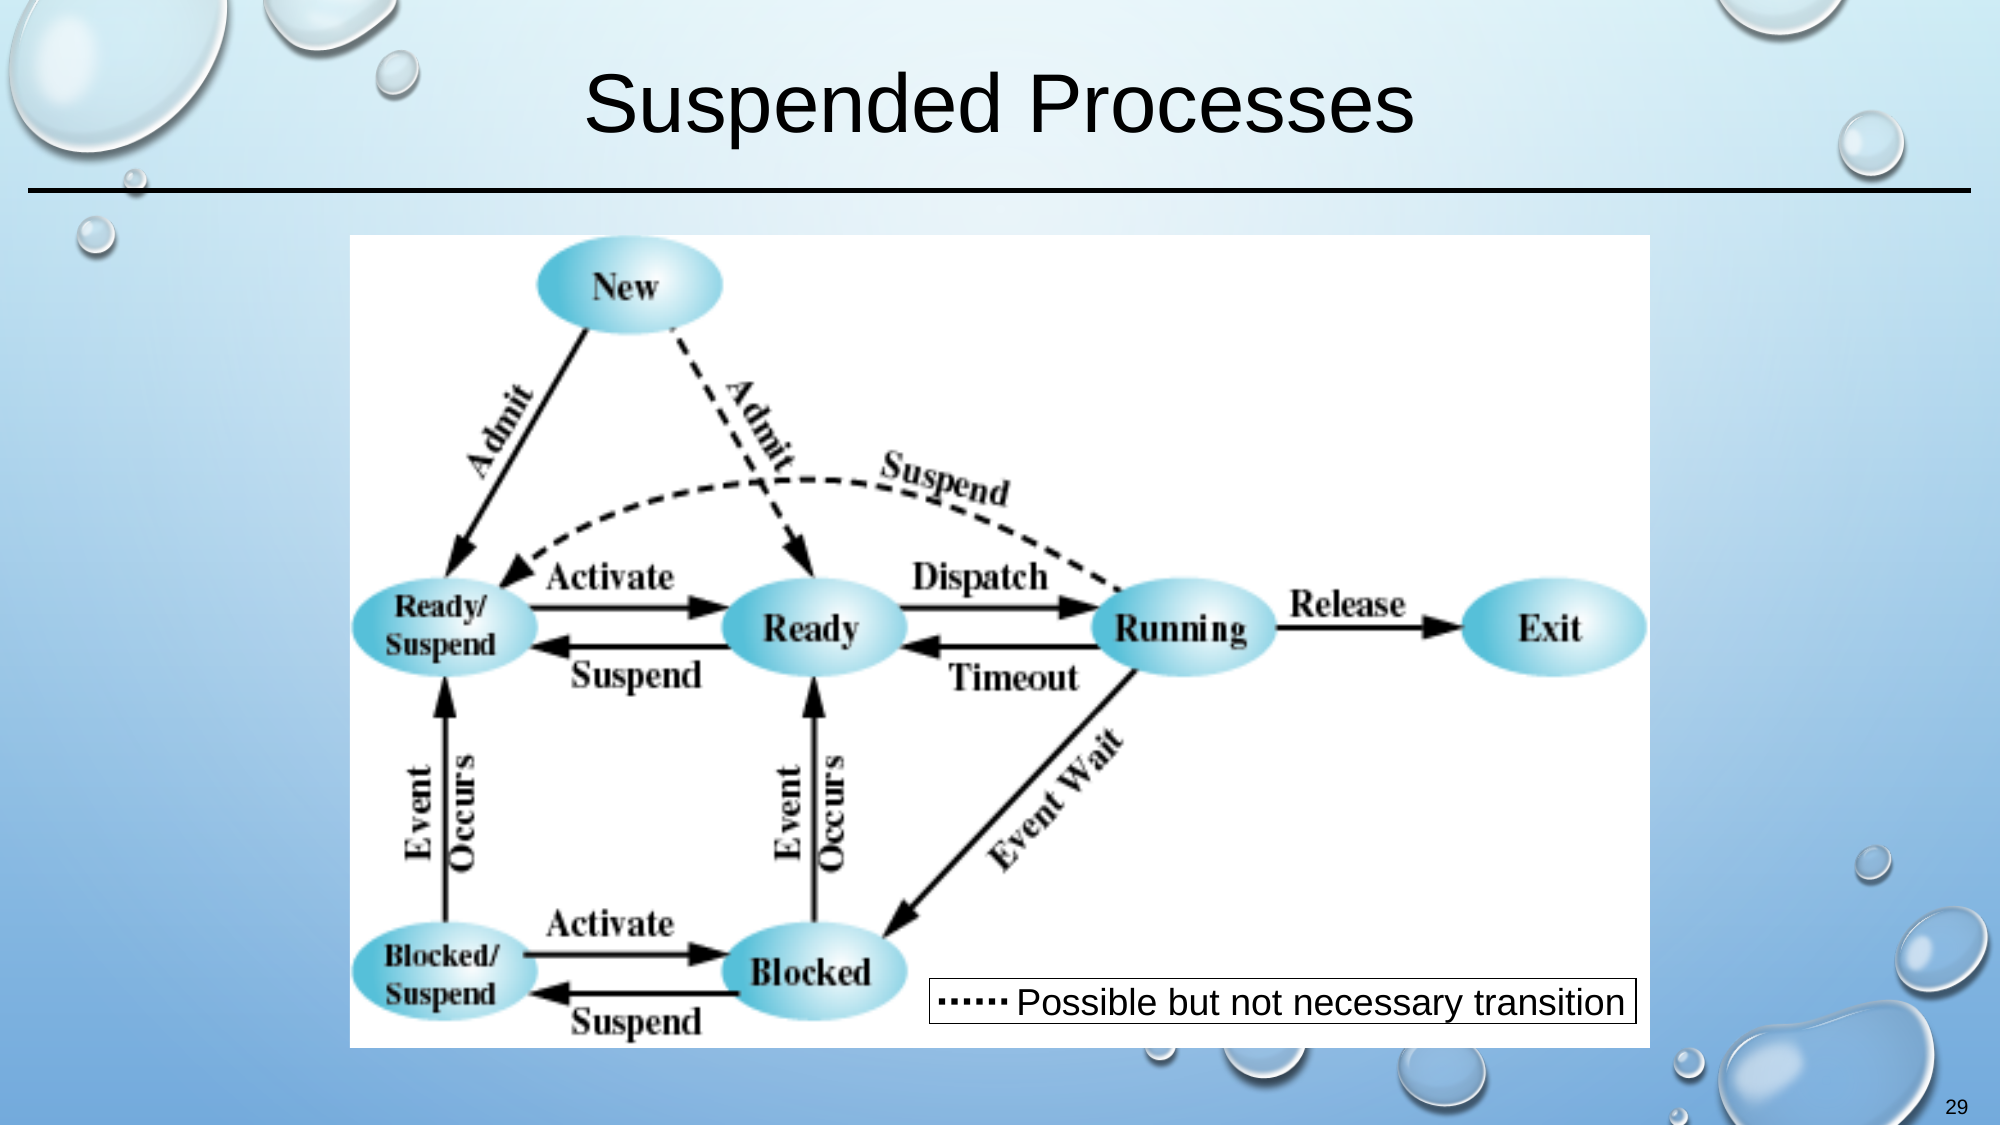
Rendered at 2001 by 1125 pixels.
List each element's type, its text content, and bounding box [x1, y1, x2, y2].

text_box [929, 978, 1637, 1026]
title Suspended Processes [28, 25, 1972, 187]
slide_number 29 [1880, 1089, 1972, 1124]
picture [0, 0, 2000, 1125]
